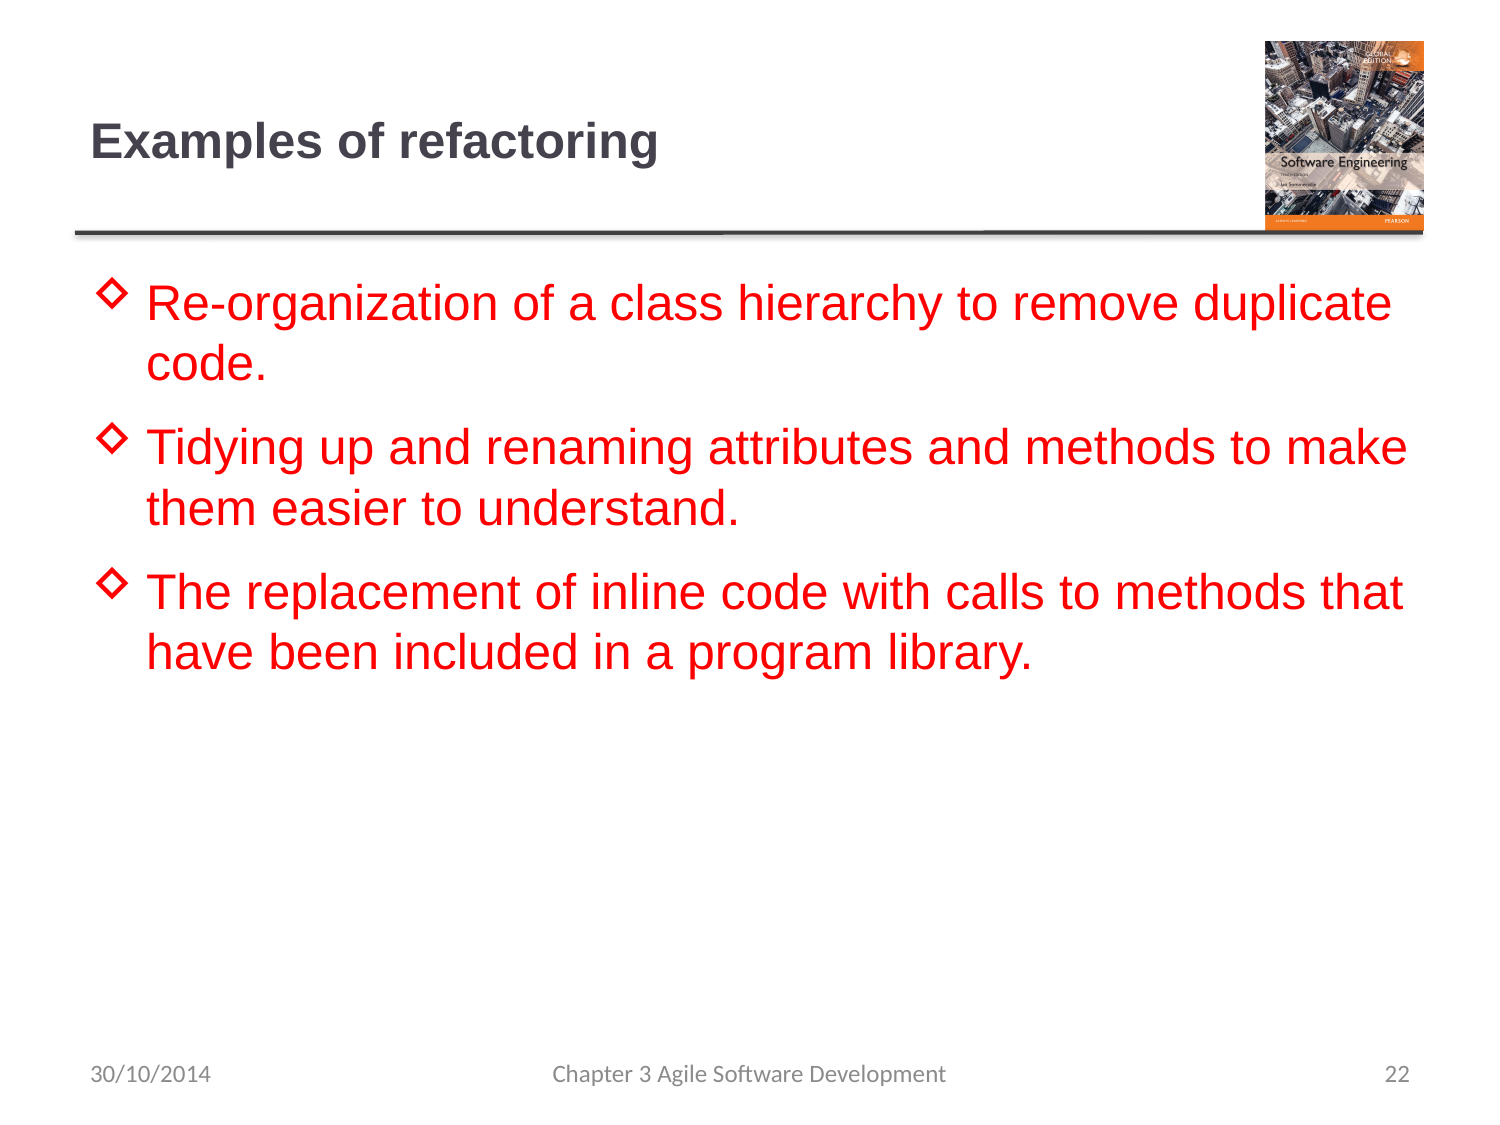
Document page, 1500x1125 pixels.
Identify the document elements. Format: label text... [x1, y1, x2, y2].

slide_number 22 [1074, 1042, 1425, 1103]
title Examples of refactoring [74, 44, 1272, 233]
list Re-organization of a class hierarchy to remove duplicate code. Tidying up and renaming attributes and methods to make them easier to understand. The replacement of inline code with calls to methods that have been included in a program library. [75, 262, 1425, 1005]
footer Chapter 3 Agile Software Development [512, 1042, 988, 1103]
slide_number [75, 1042, 425, 1103]
picture [1265, 41, 1424, 231]
